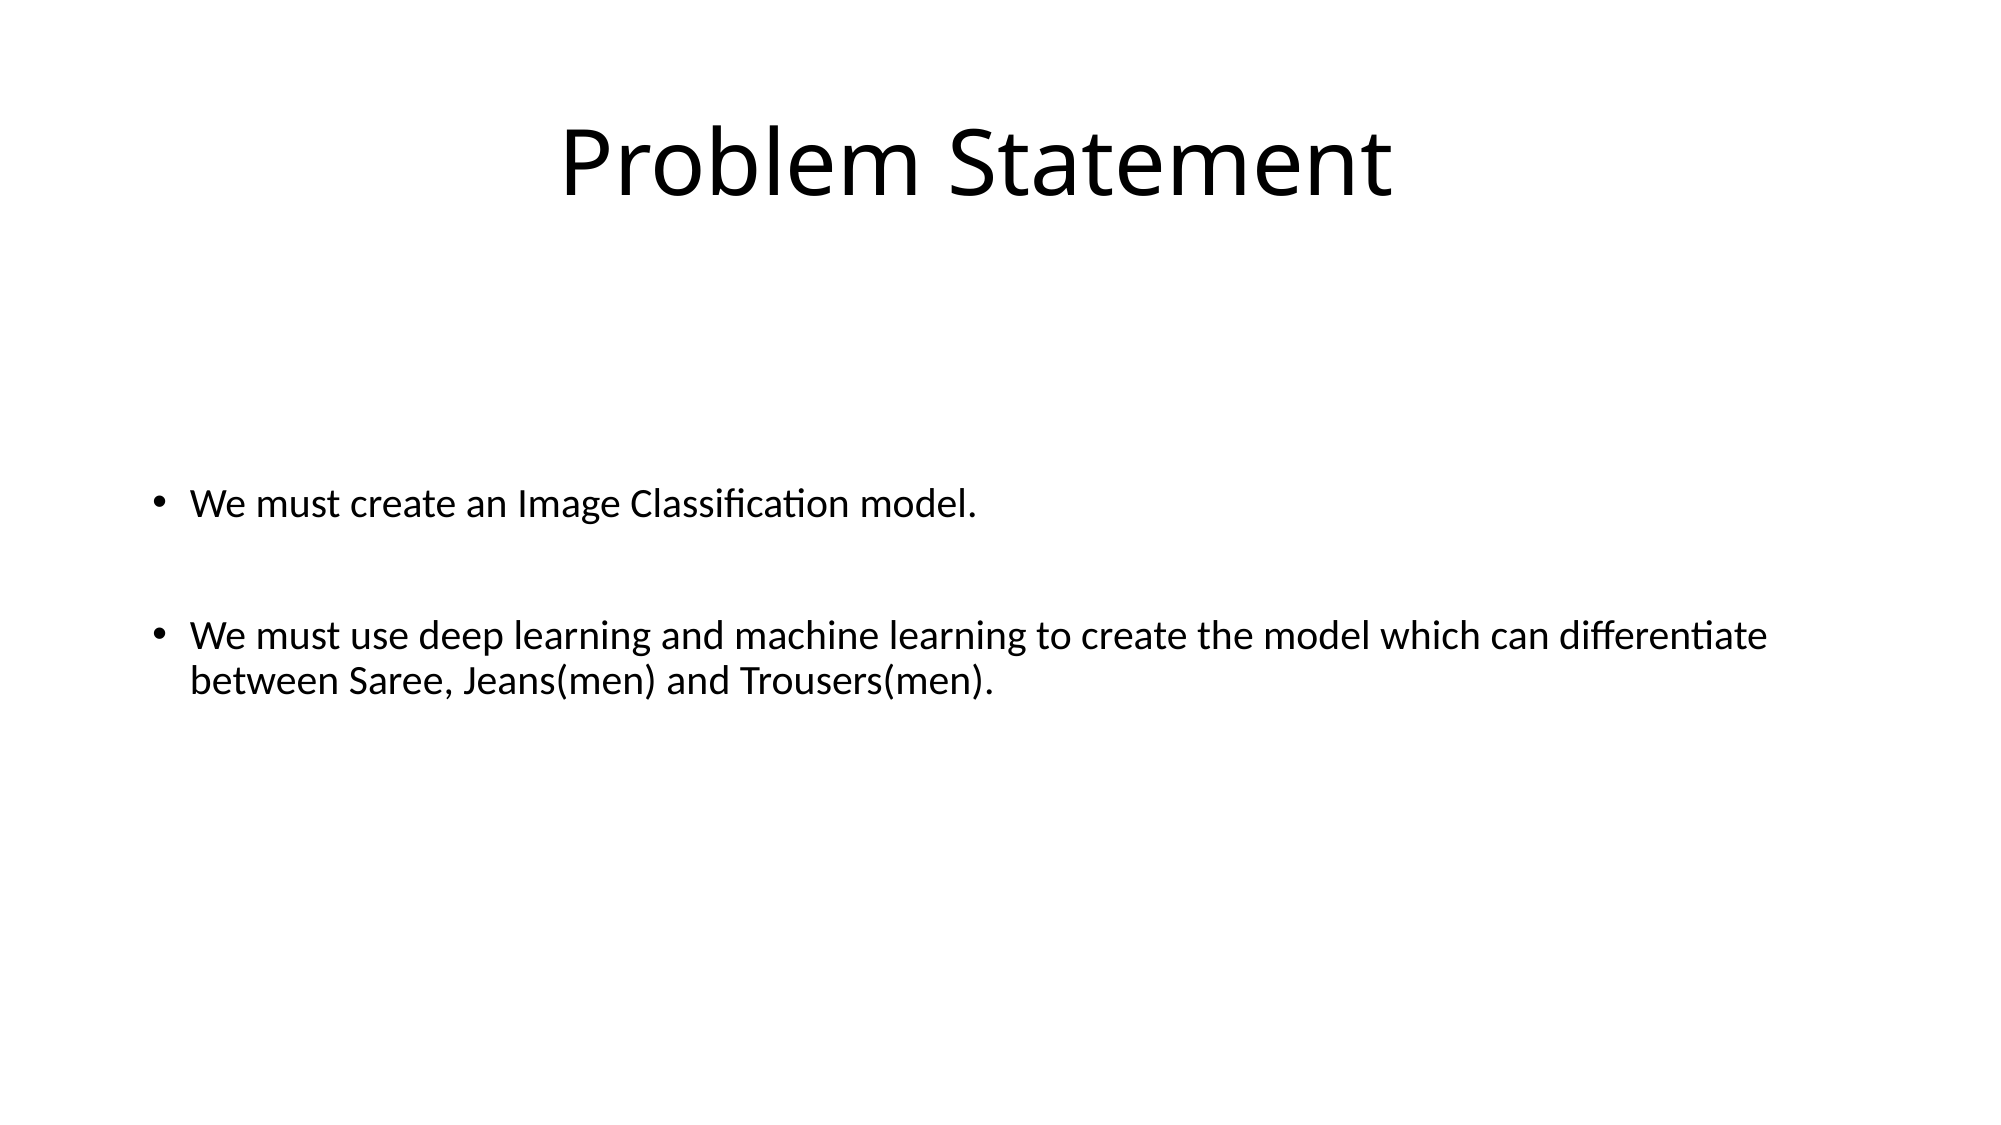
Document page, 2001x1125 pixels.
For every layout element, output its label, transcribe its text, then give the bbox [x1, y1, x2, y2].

title Problem Statement [543, 57, 1457, 275]
list We must create an Image Classification model. We must use deep learning and machine learning to create the model which can differentiate between Saree, Jeans(men) and Trousers(men). [137, 299, 1863, 1014]
